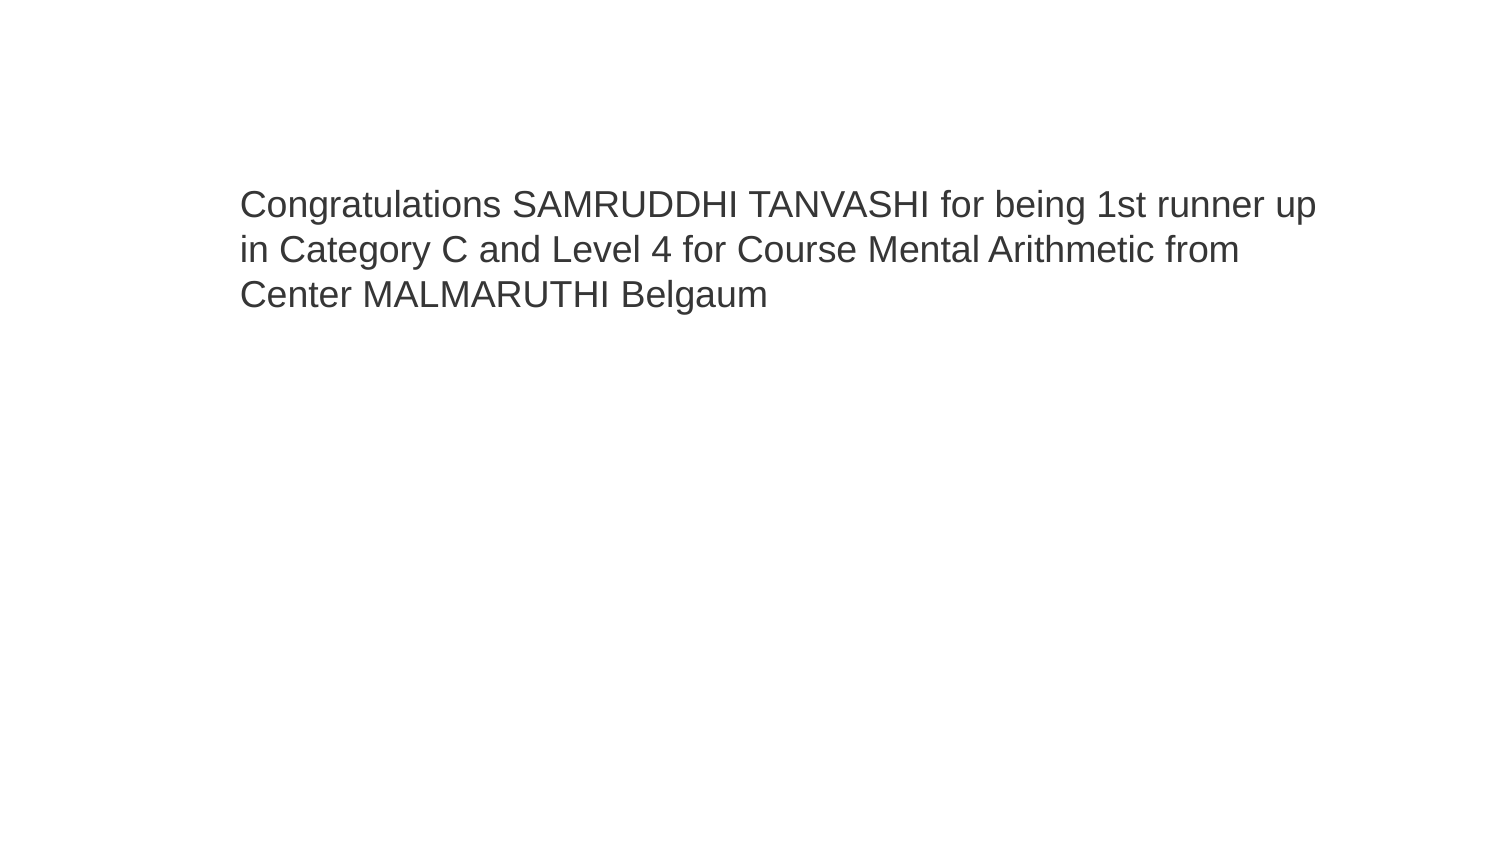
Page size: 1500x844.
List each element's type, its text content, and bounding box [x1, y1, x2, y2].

text_box Congratulations SAMRUDDHI TANVASHI for being 1st runner up in Category C and Level 4 for Course Mental Arithmetic from Center MALMARUTHI Belgaum [224, 224, 1350, 270]
